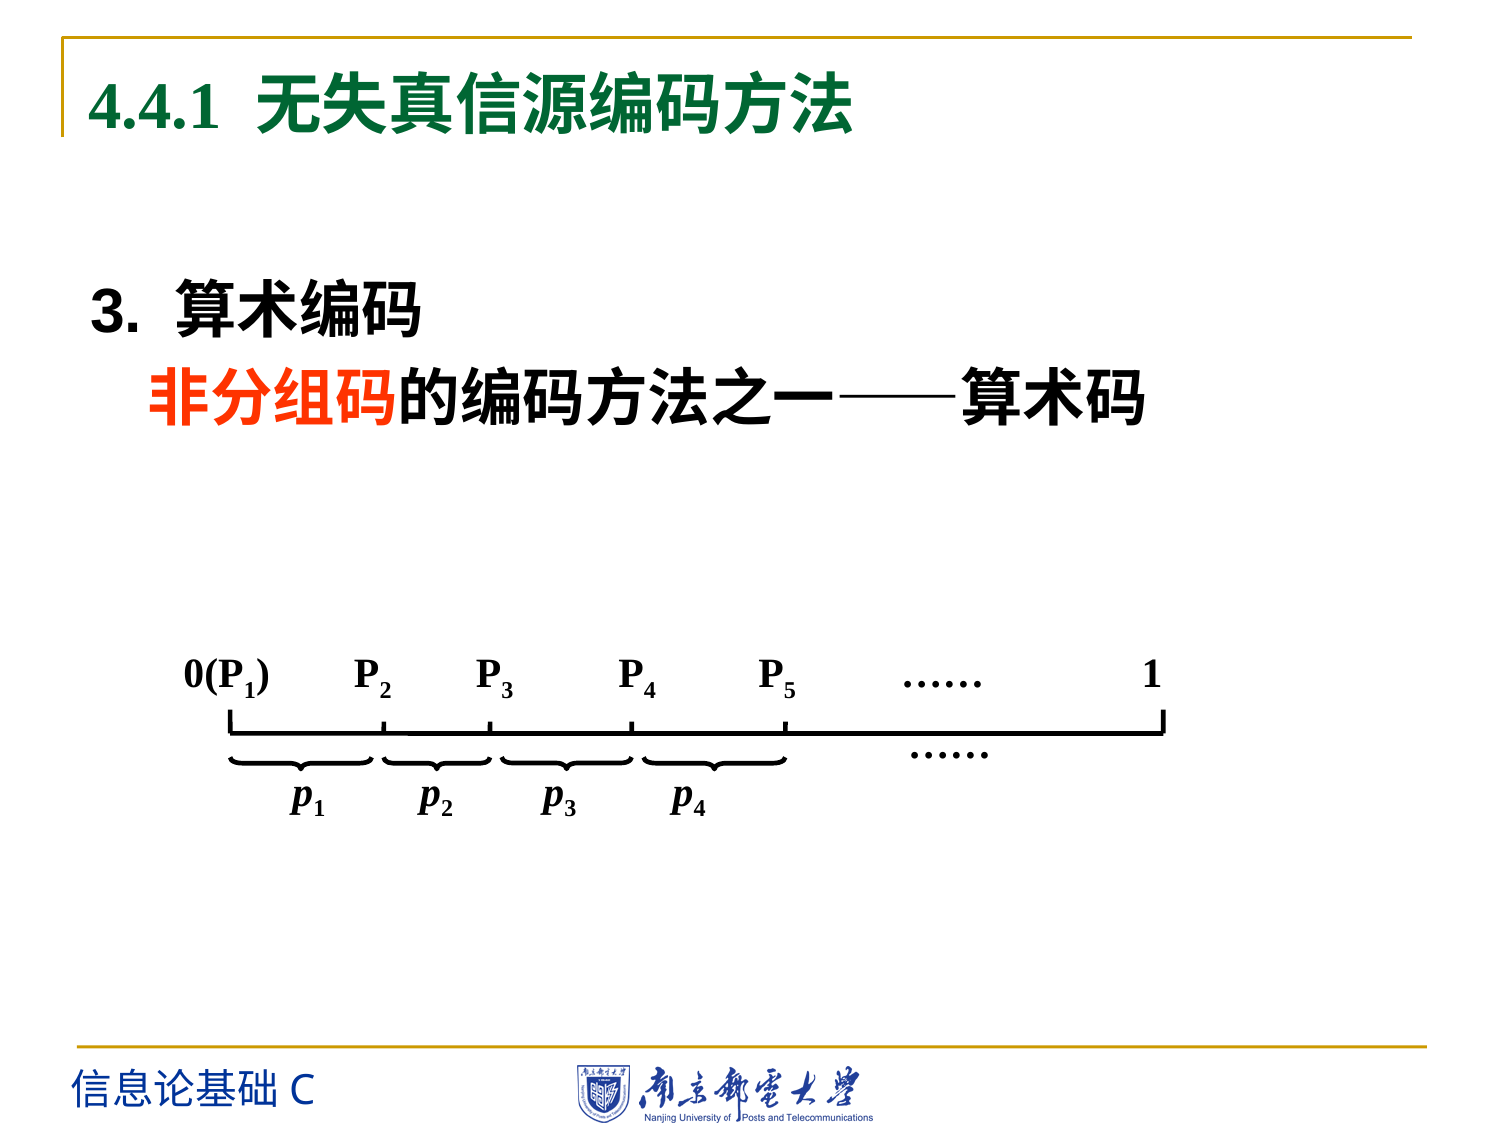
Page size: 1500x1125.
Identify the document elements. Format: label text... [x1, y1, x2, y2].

list 3. 算术编码 非分组码的编码方法之一——算术码 [75, 262, 1425, 1006]
picture [549, 1103, 875, 1124]
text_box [123, 638, 1330, 823]
slide_number [512, 1024, 988, 1103]
text_box 4.4.1 无失真信源编码方法 [73, 54, 1424, 161]
